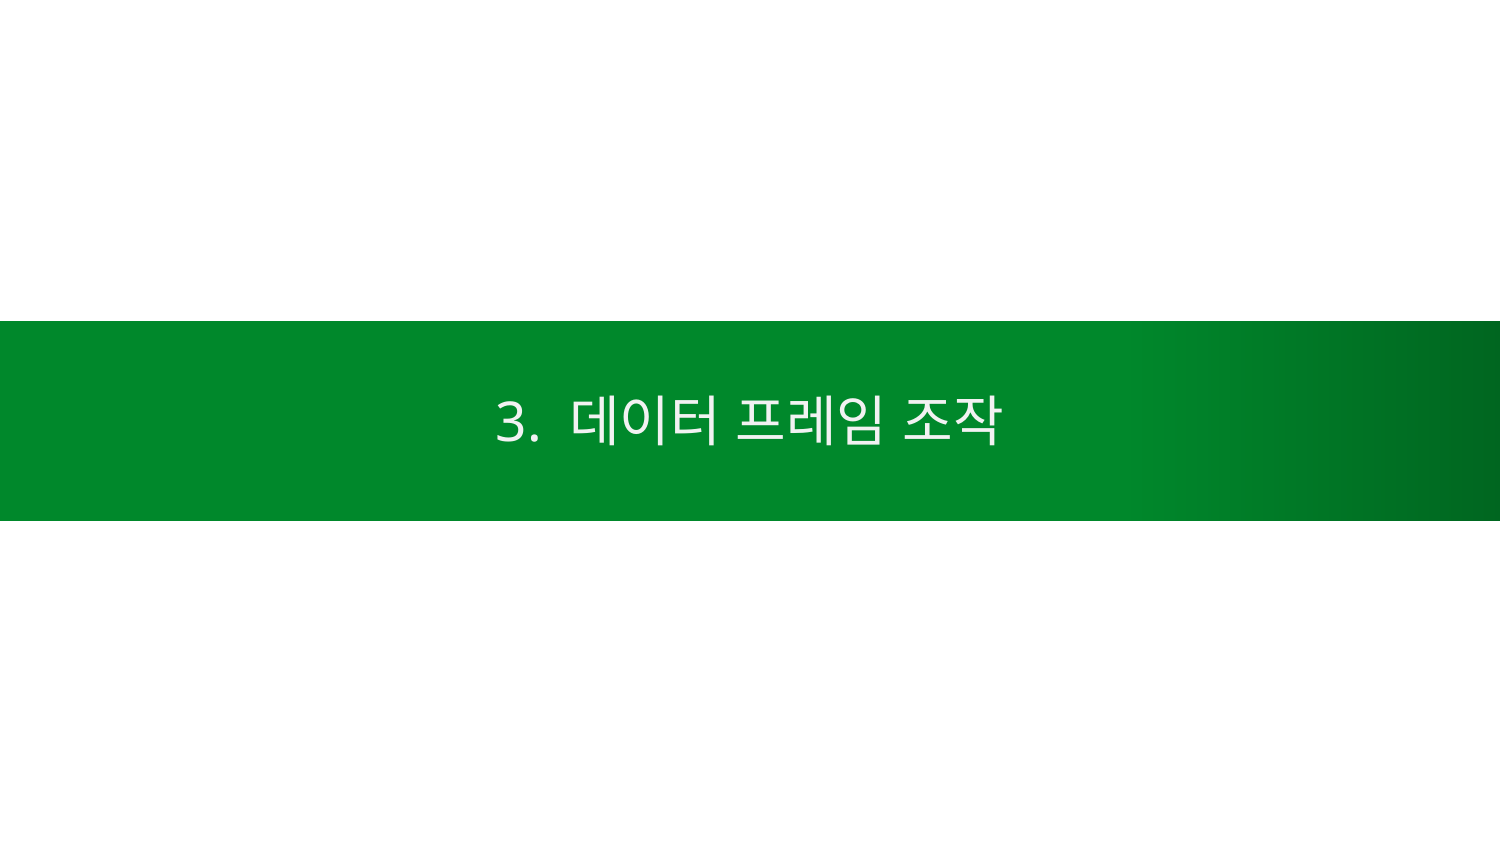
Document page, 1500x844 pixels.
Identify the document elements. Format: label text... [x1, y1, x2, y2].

title 3. 데이터 프레임 조작 [145, 374, 1354, 476]
